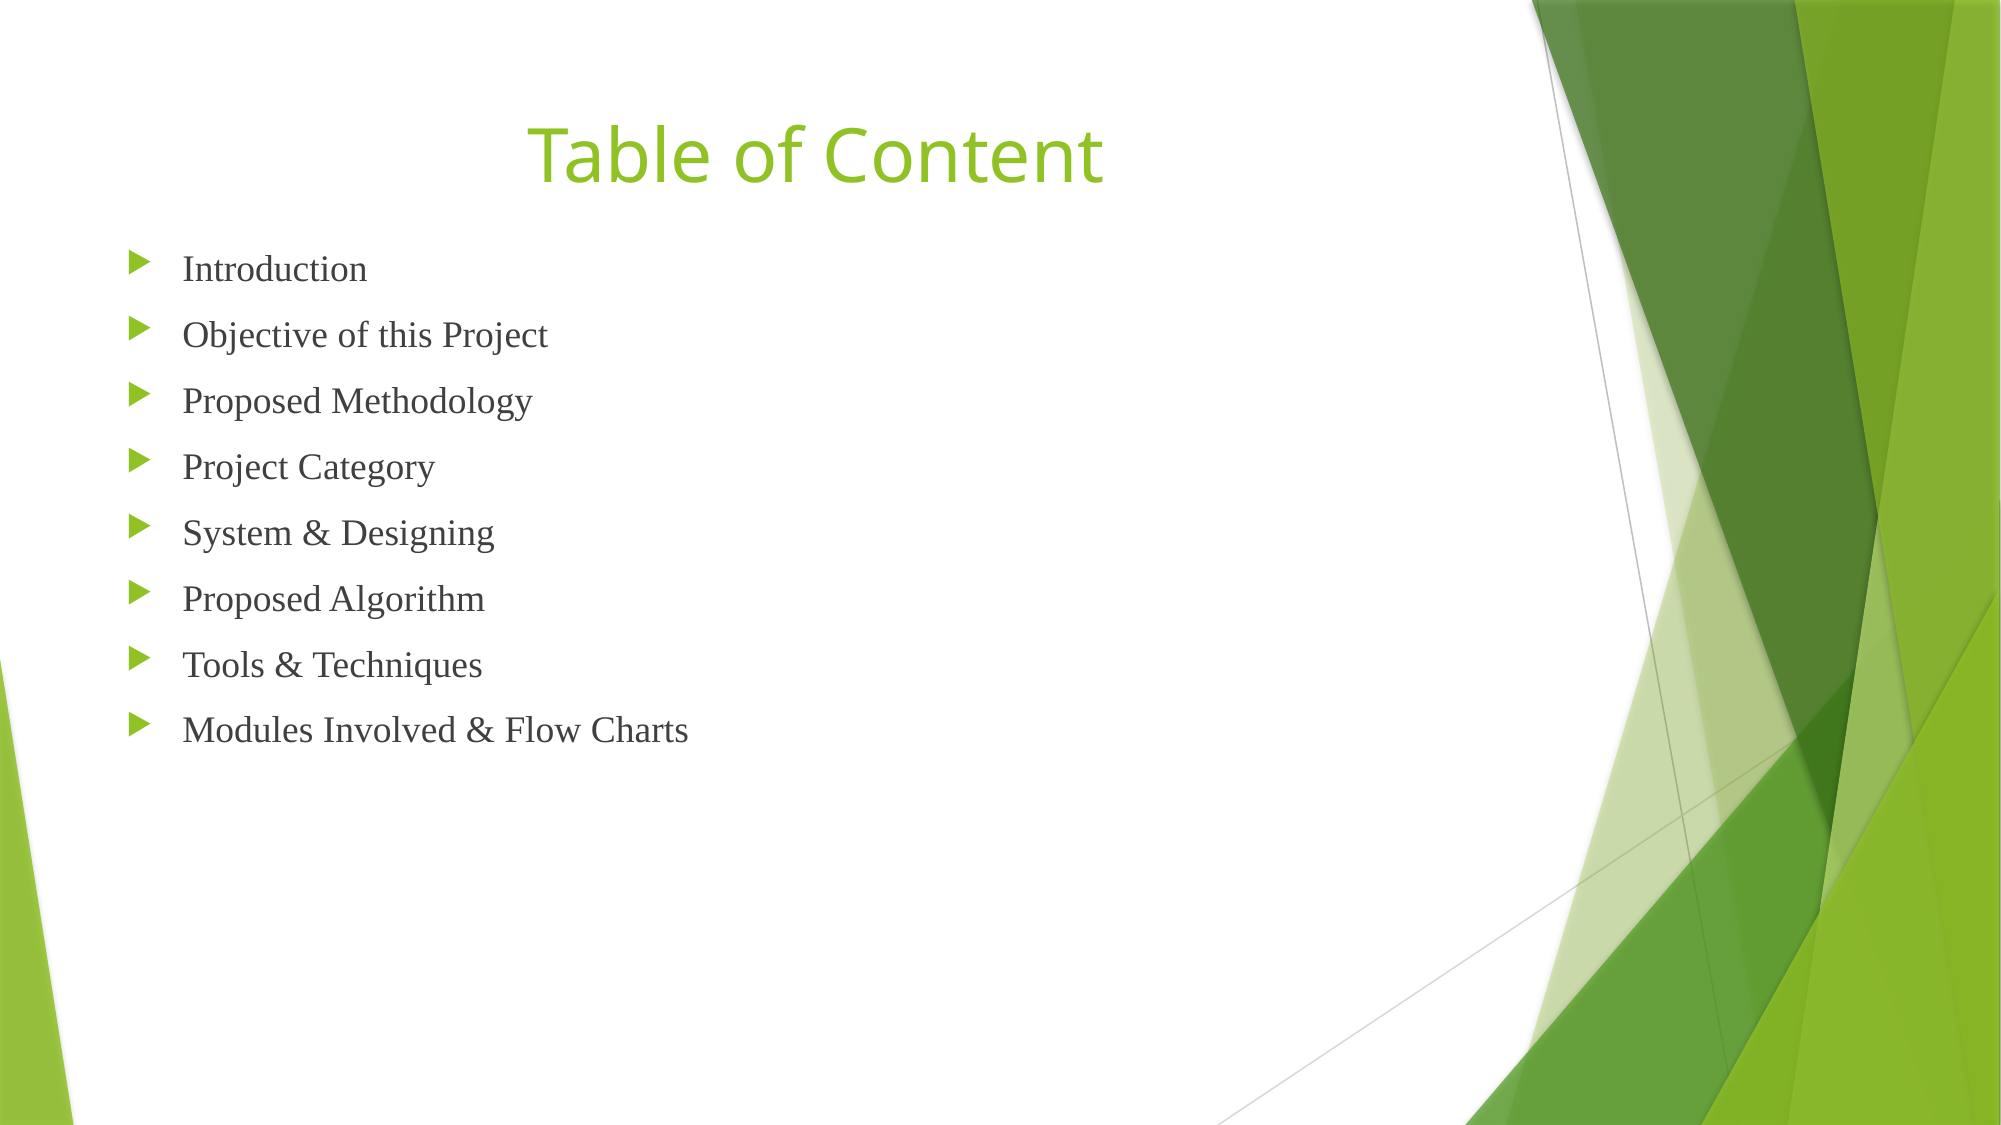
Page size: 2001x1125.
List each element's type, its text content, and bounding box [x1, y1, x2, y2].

title Table of Content [111, 99, 1522, 236]
list Introduction Objective of this Project Proposed Methodology Project Category System & Designing Proposed Algorithm Tools & Techniques Modules Involved & Flow Charts [111, 236, 1522, 991]
